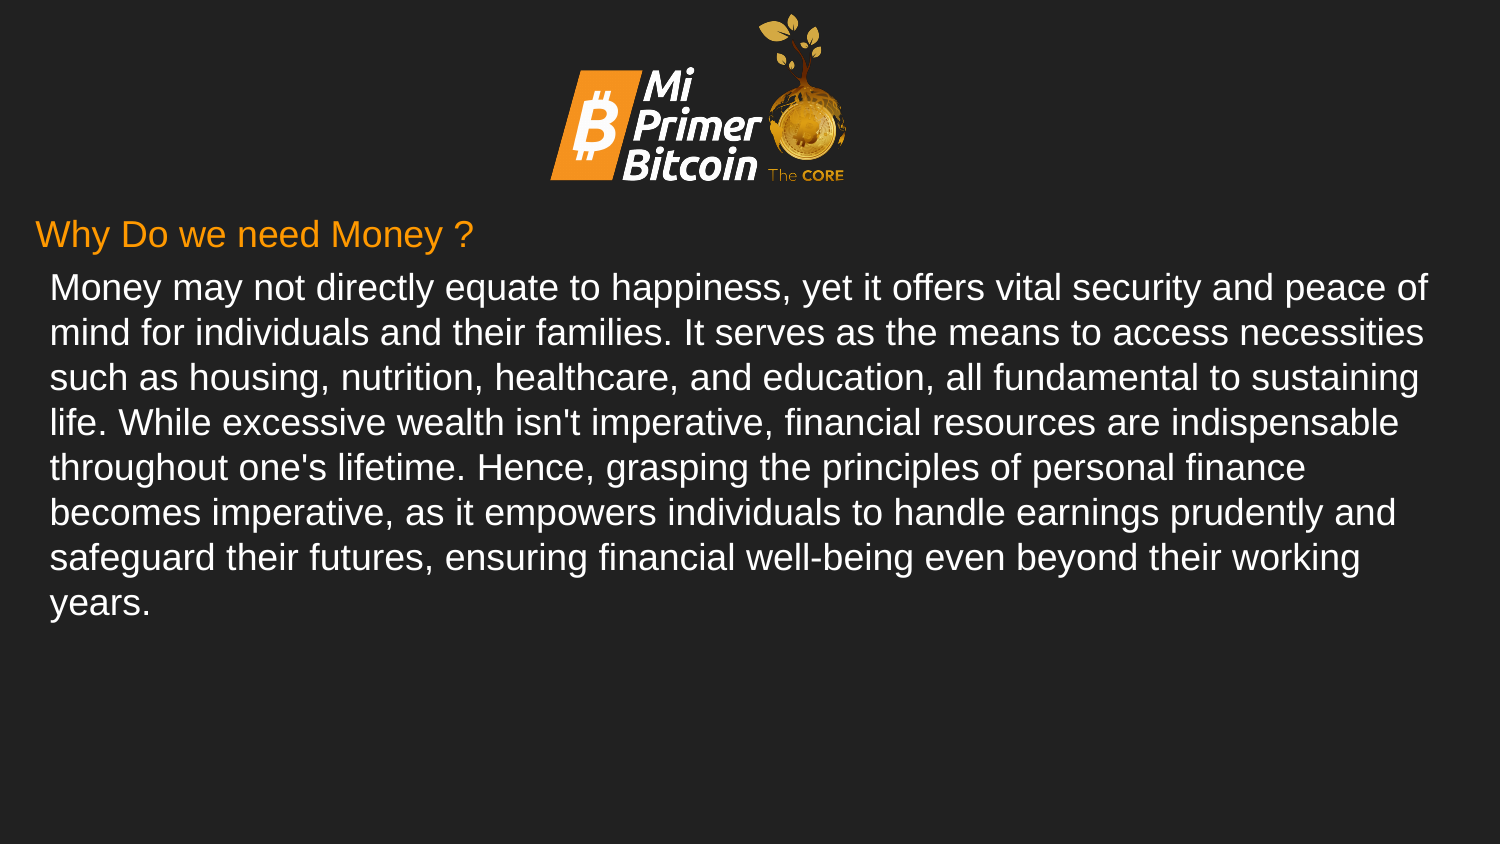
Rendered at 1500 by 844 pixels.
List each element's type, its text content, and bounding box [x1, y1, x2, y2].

picture [549, 6, 897, 197]
text_box Why Do we need Money ? [0, 194, 574, 270]
text_box Money may not directly equate to happiness, yet it offers vital security and peace of mind for individuals and their families. It serves as the means to access necessities such as housing, nutrition, healthcare, and education, all fundamental to sustaining life. While excessive wealth isn't imperative, financial resources are indispensable throughout one's lifetime. Hence, grasping the principles of personal finance becomes imperative, as it empowers individuals to handle earnings prudently and safeguard their futures, ensuring financial well-being even beyond their working years. [34, 248, 1465, 639]
